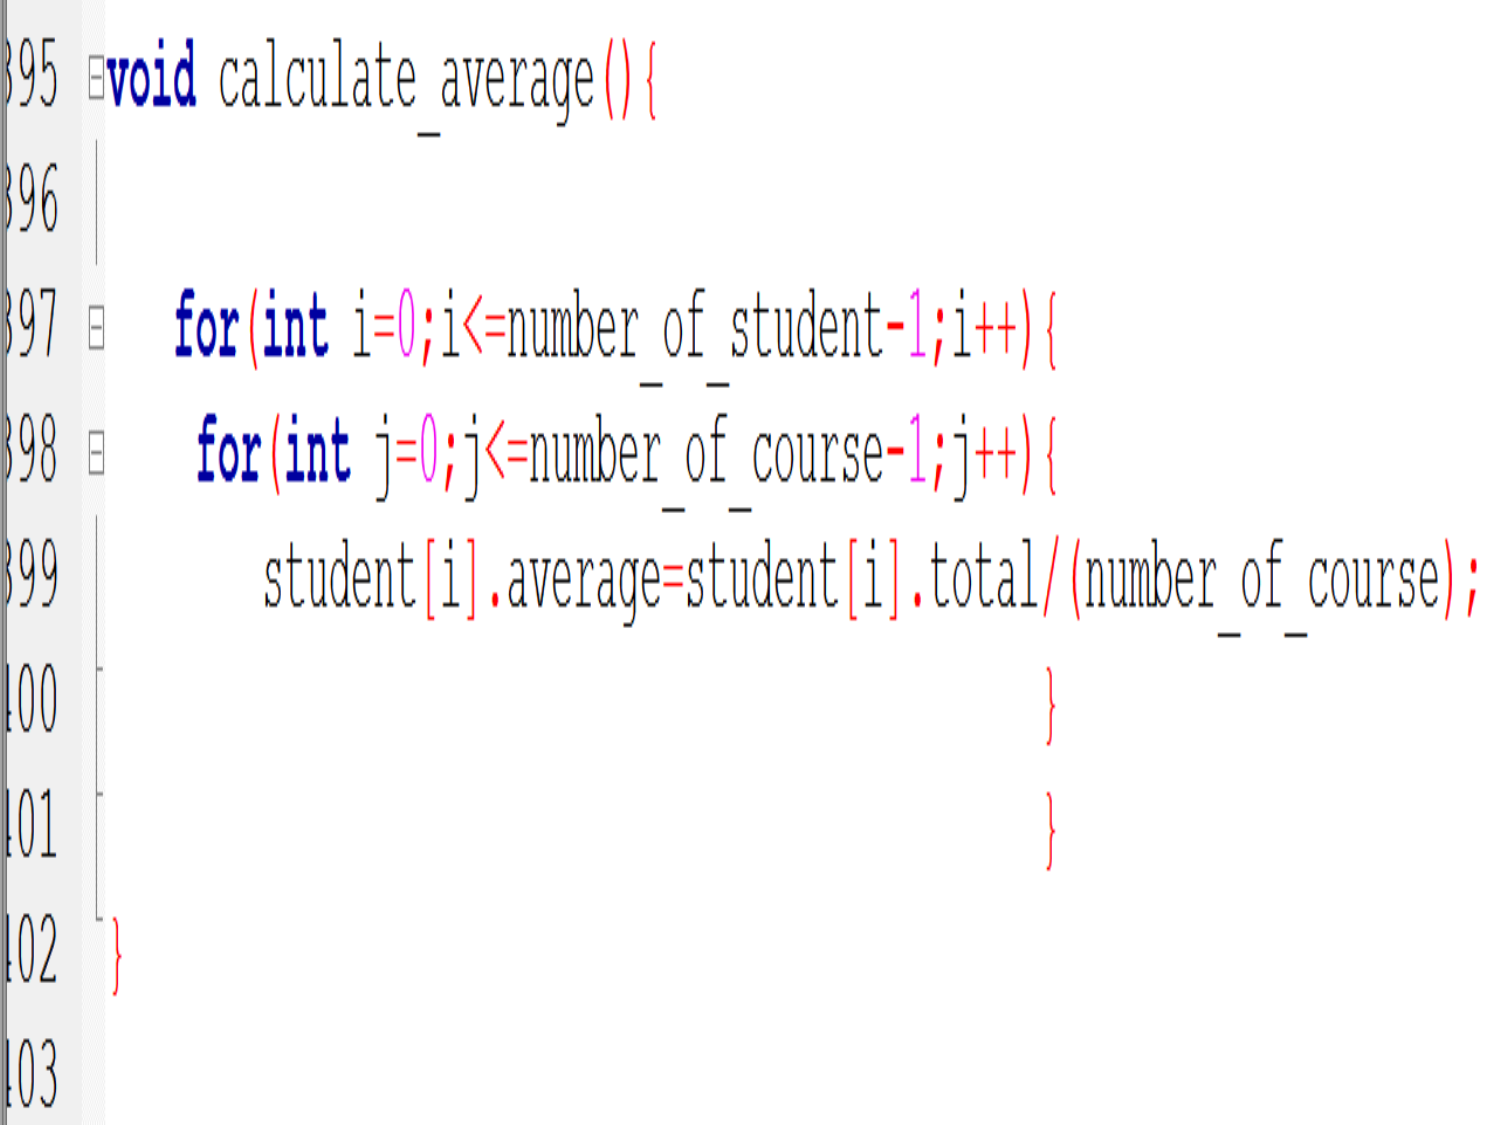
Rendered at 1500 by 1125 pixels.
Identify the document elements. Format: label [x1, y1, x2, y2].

list [0, 0, 1500, 1125]
